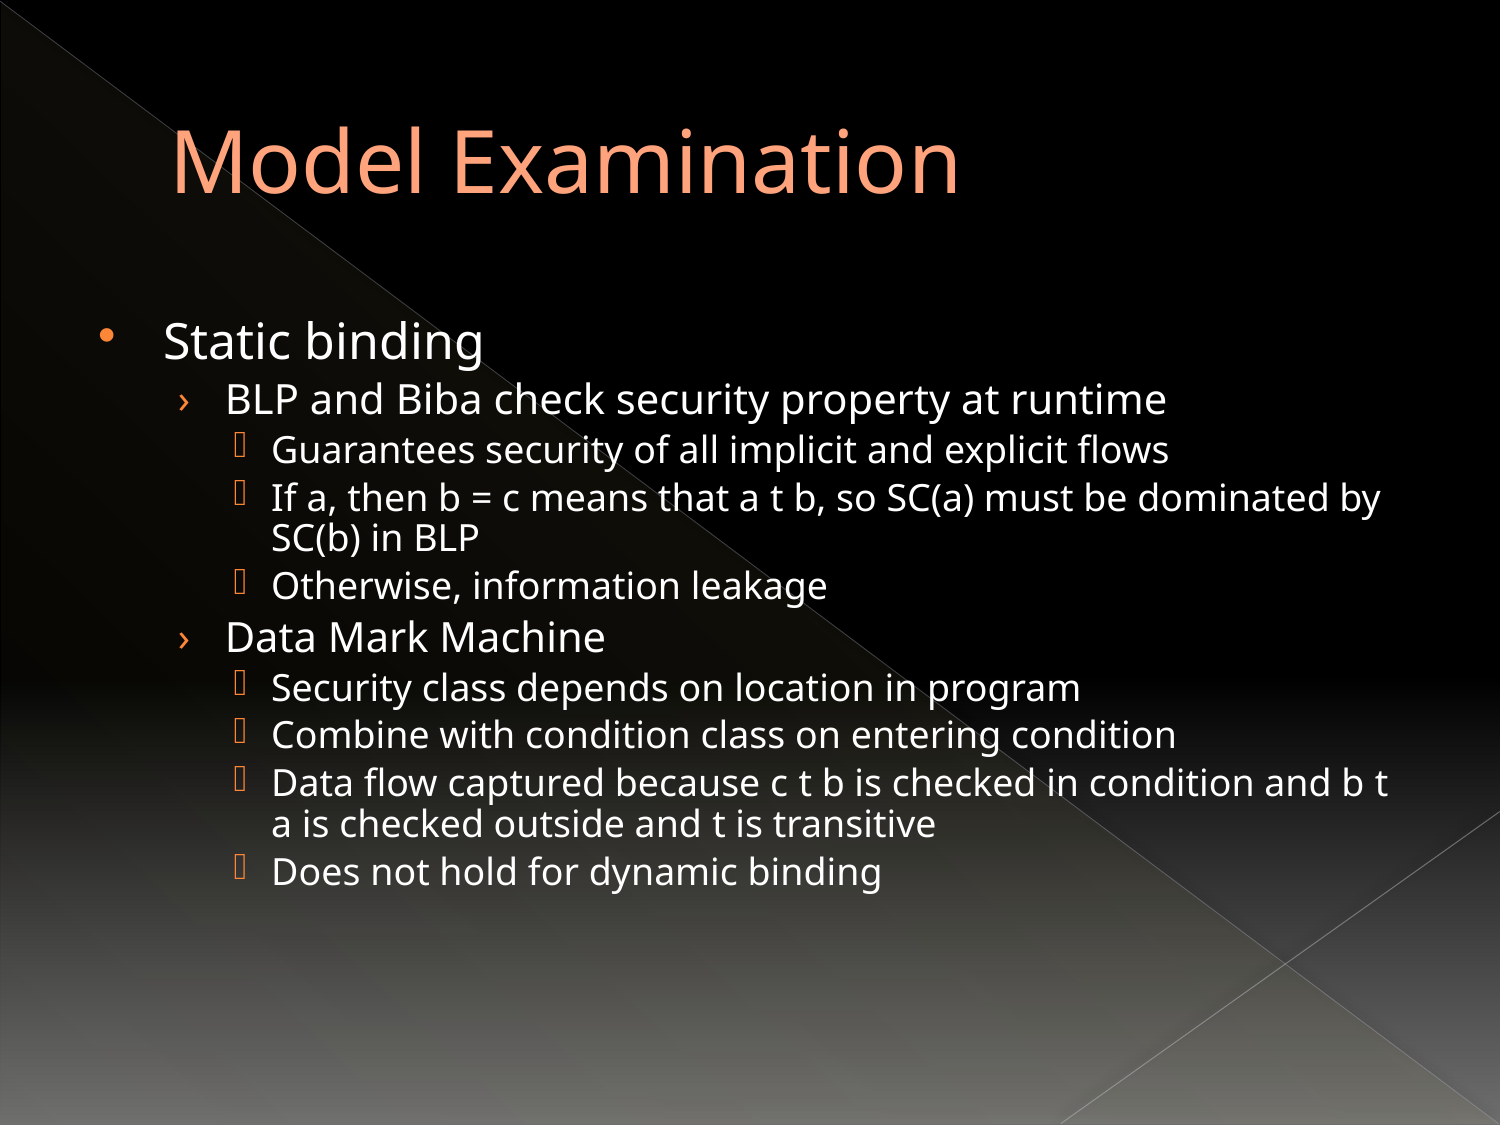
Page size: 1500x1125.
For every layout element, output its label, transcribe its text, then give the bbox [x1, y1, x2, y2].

list Static binding BLP and Biba check security property at runtime Guarantees security of all implicit and explicit flows If a, then b = c means that a t b, so SC(a) must be dominated by SC(b) in BLP Otherwise, information leakage Data Mark Machine Security class depends on location in program Combine with condition class on entering condition Data flow captured because c t b is checked in condition and b t a is checked outside and t is transitive Does not hold for dynamic binding [75, 308, 1425, 1059]
title Model Examination [75, 43, 1425, 274]
